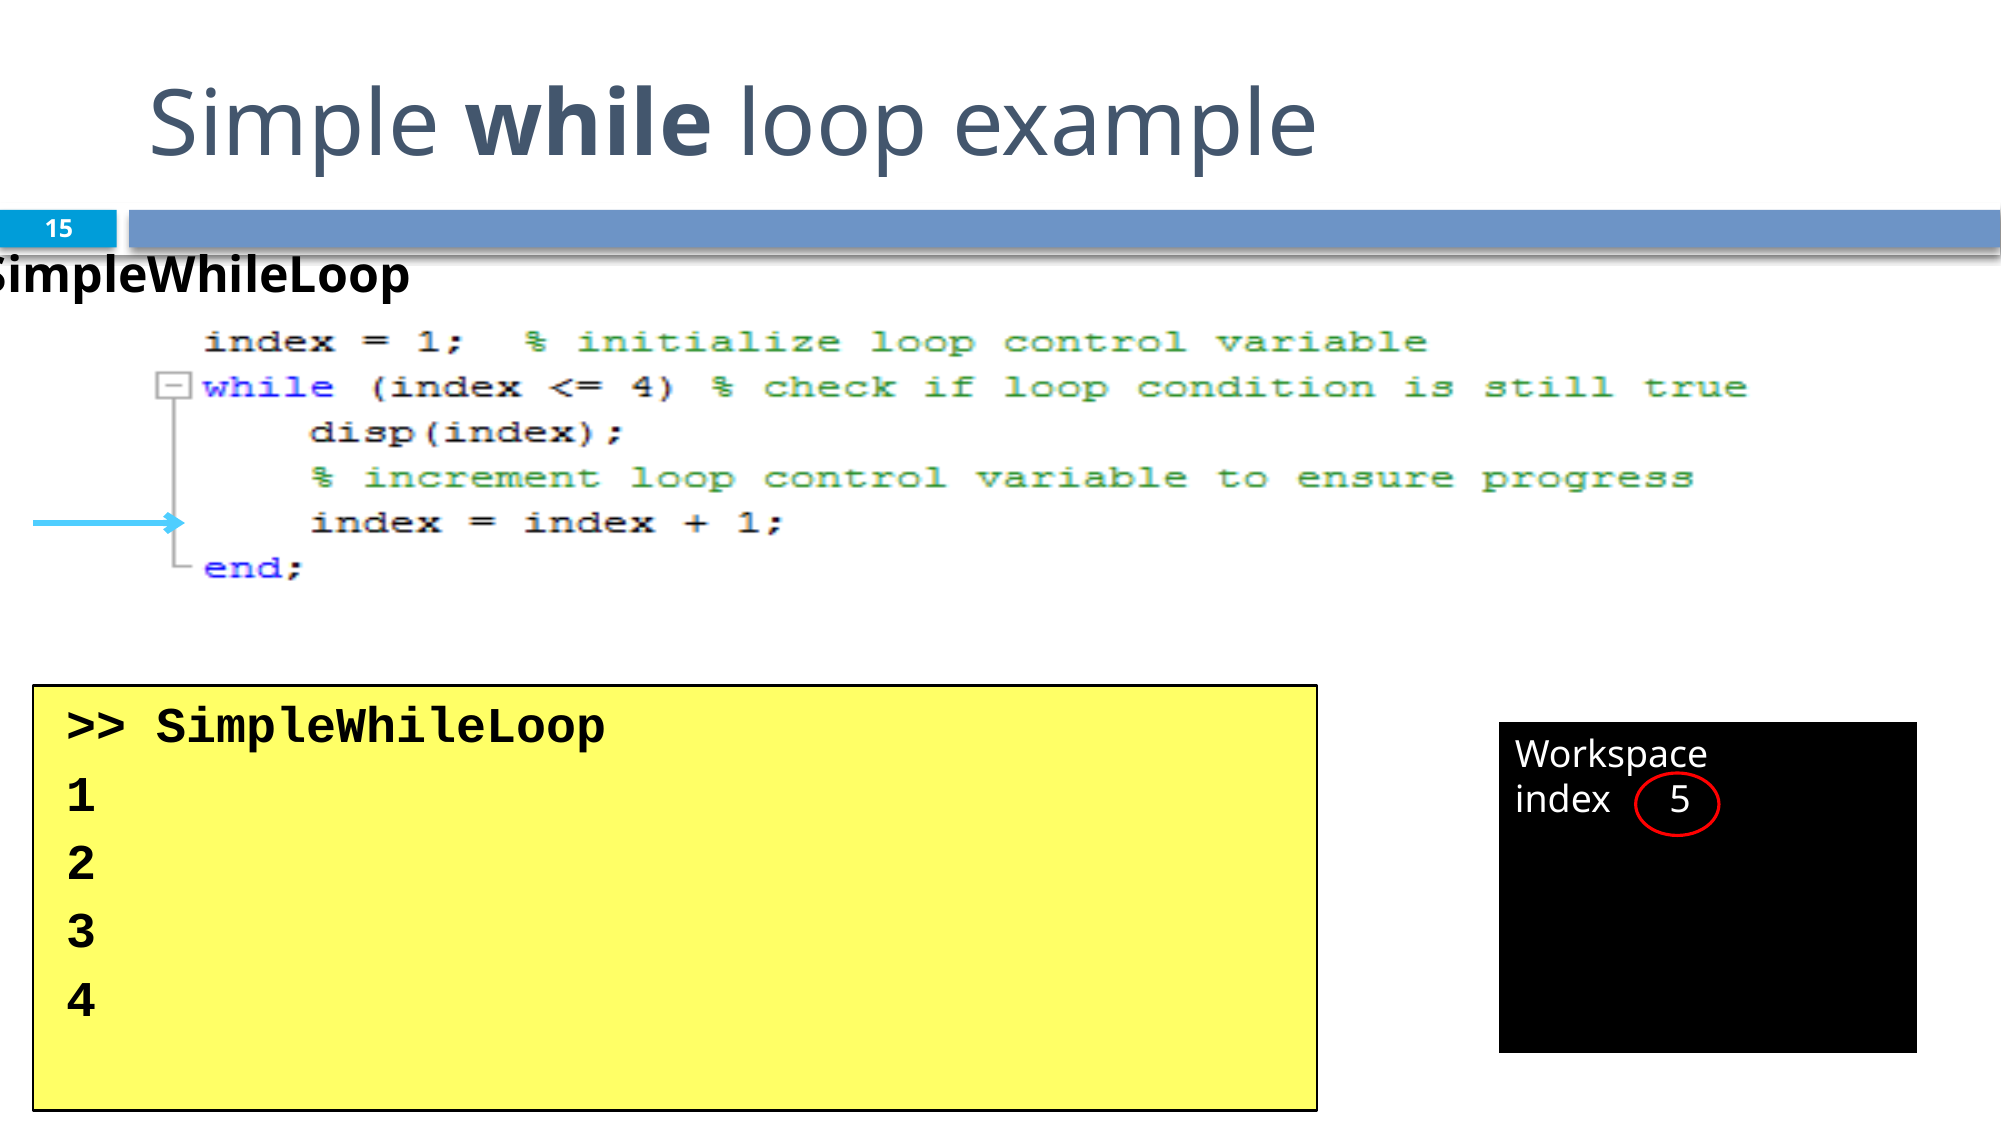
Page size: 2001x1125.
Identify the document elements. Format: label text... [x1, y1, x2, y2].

text_box >> SimpleWhileLoop 1 2 3 4 [33, 685, 1317, 1111]
text_box 15 [2, 205, 116, 254]
title Simple while loop example [133, 37, 1918, 200]
text_box Workspace index 5 [1499, 722, 1917, 1053]
text_box SimpleWhileLoop [0, 235, 426, 311]
picture [149, 322, 1877, 611]
text_box [1634, 771, 1721, 838]
